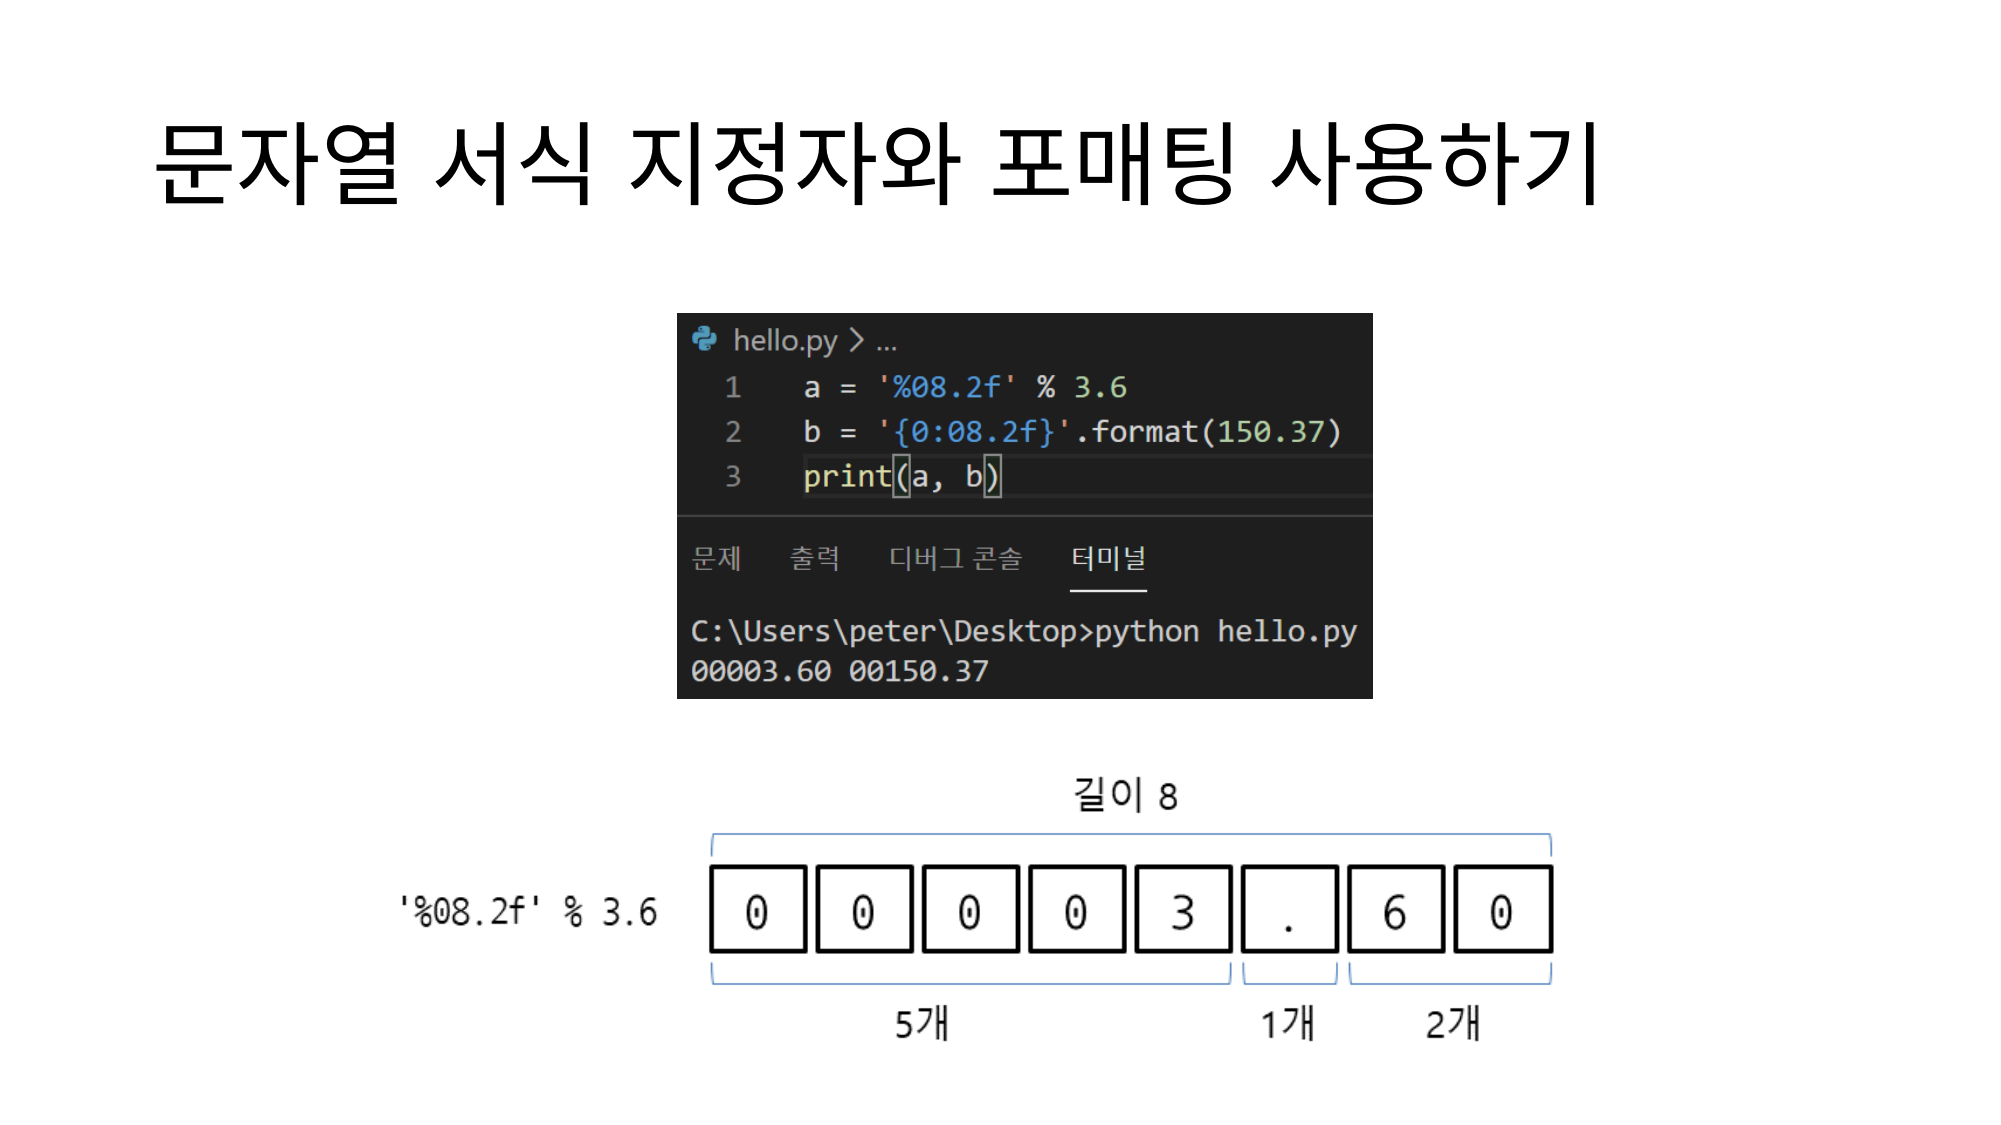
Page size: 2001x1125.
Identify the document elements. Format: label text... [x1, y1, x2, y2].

picture [677, 313, 1373, 699]
title 문자열 서식 지정자와 포매팅 사용하기 [137, 59, 1863, 278]
picture [380, 751, 1587, 1066]
